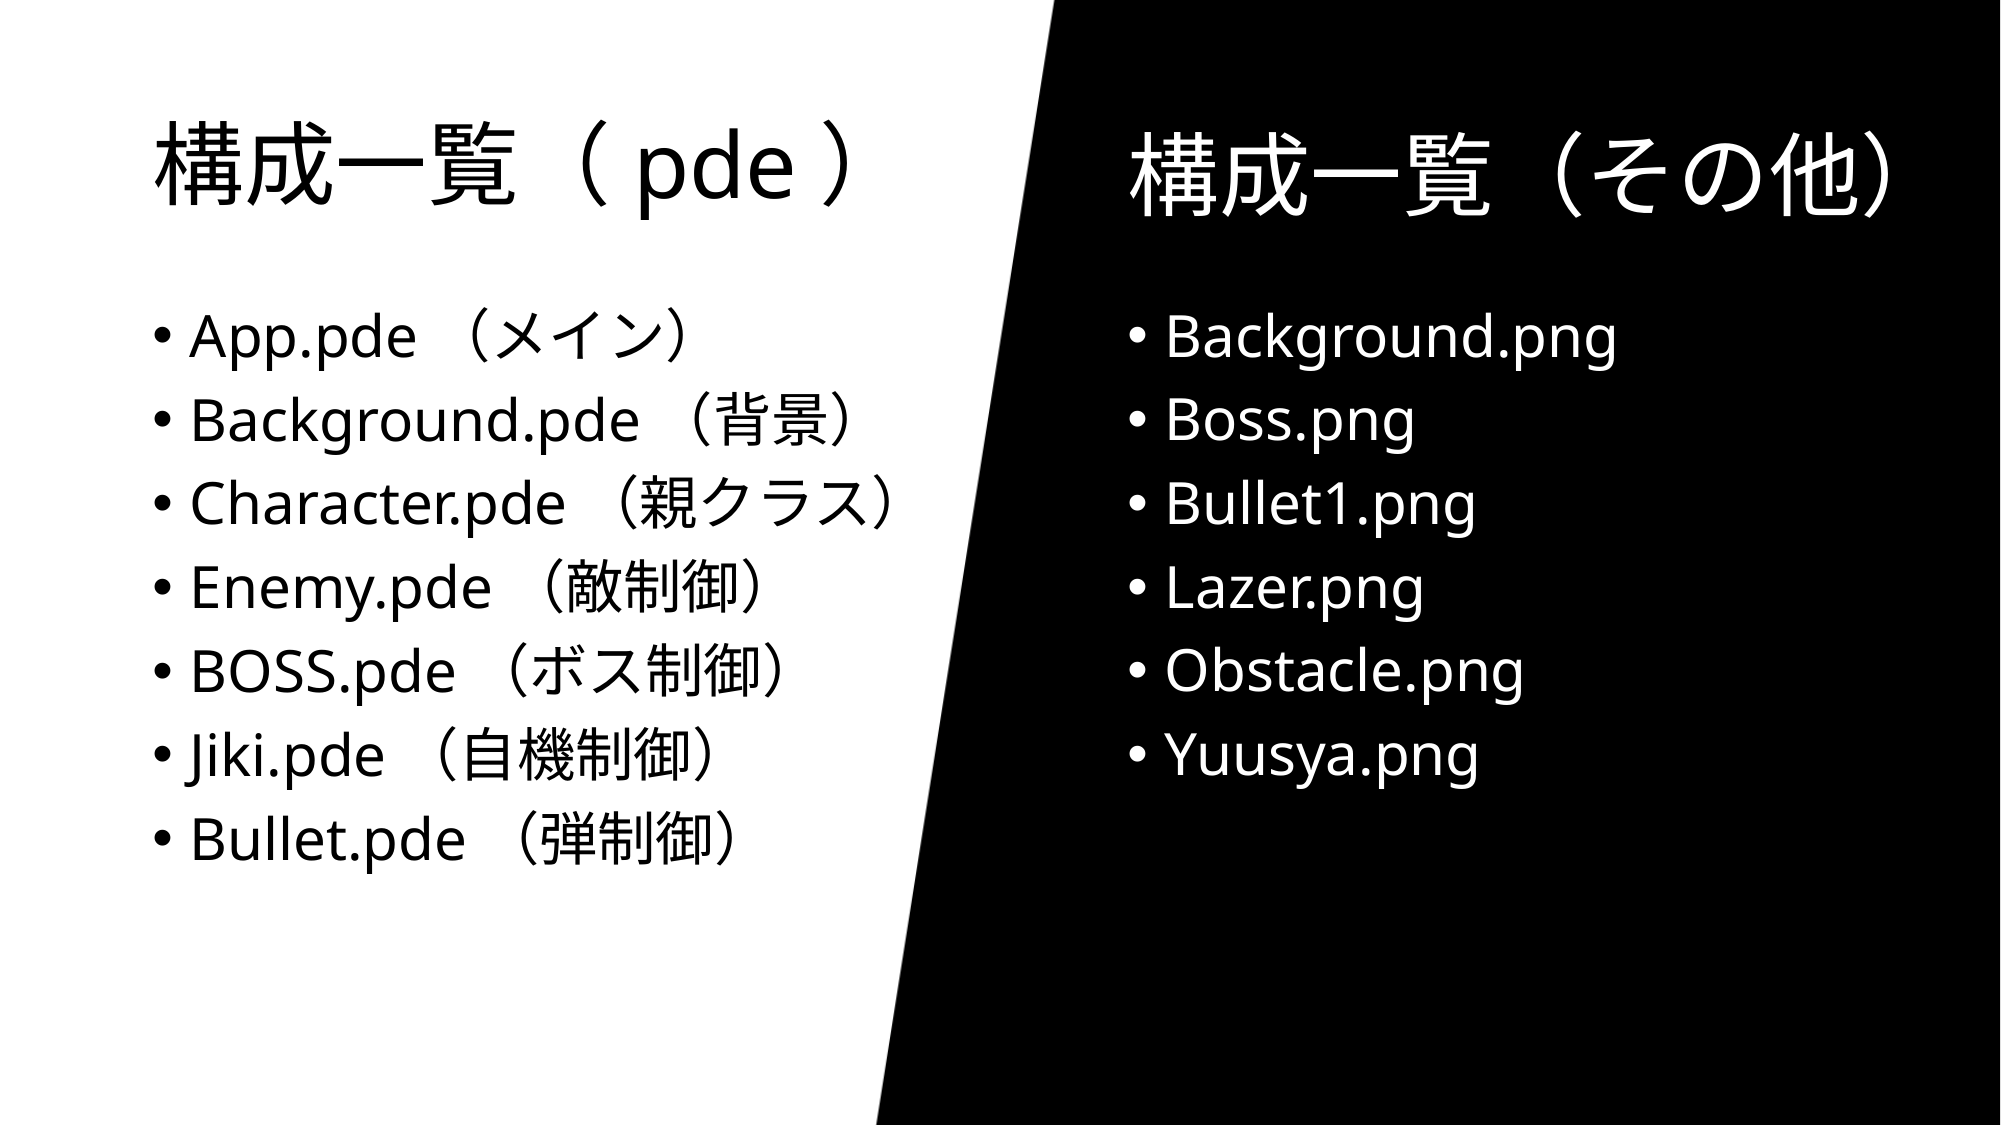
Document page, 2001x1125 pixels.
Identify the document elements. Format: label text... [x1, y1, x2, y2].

text_box 構成一覧（その他） [1112, 70, 1975, 289]
text_box Background.png Boss.png Bullet1.png Lazer.png Obstacle.png Yuusya.png [1112, 299, 1975, 1014]
list App.pde（メイン） Background.pde（背景） Character.pde（親クラス） Enemy.pde（敵制御） BOSS.pde（ボス制御） Jiki.pde（自機制御） Bullet.pde（弾制御） [137, 299, 1000, 1014]
title 構成一覧（pde） [137, 59, 1000, 278]
picture [0, 0, 2001, 1125]
